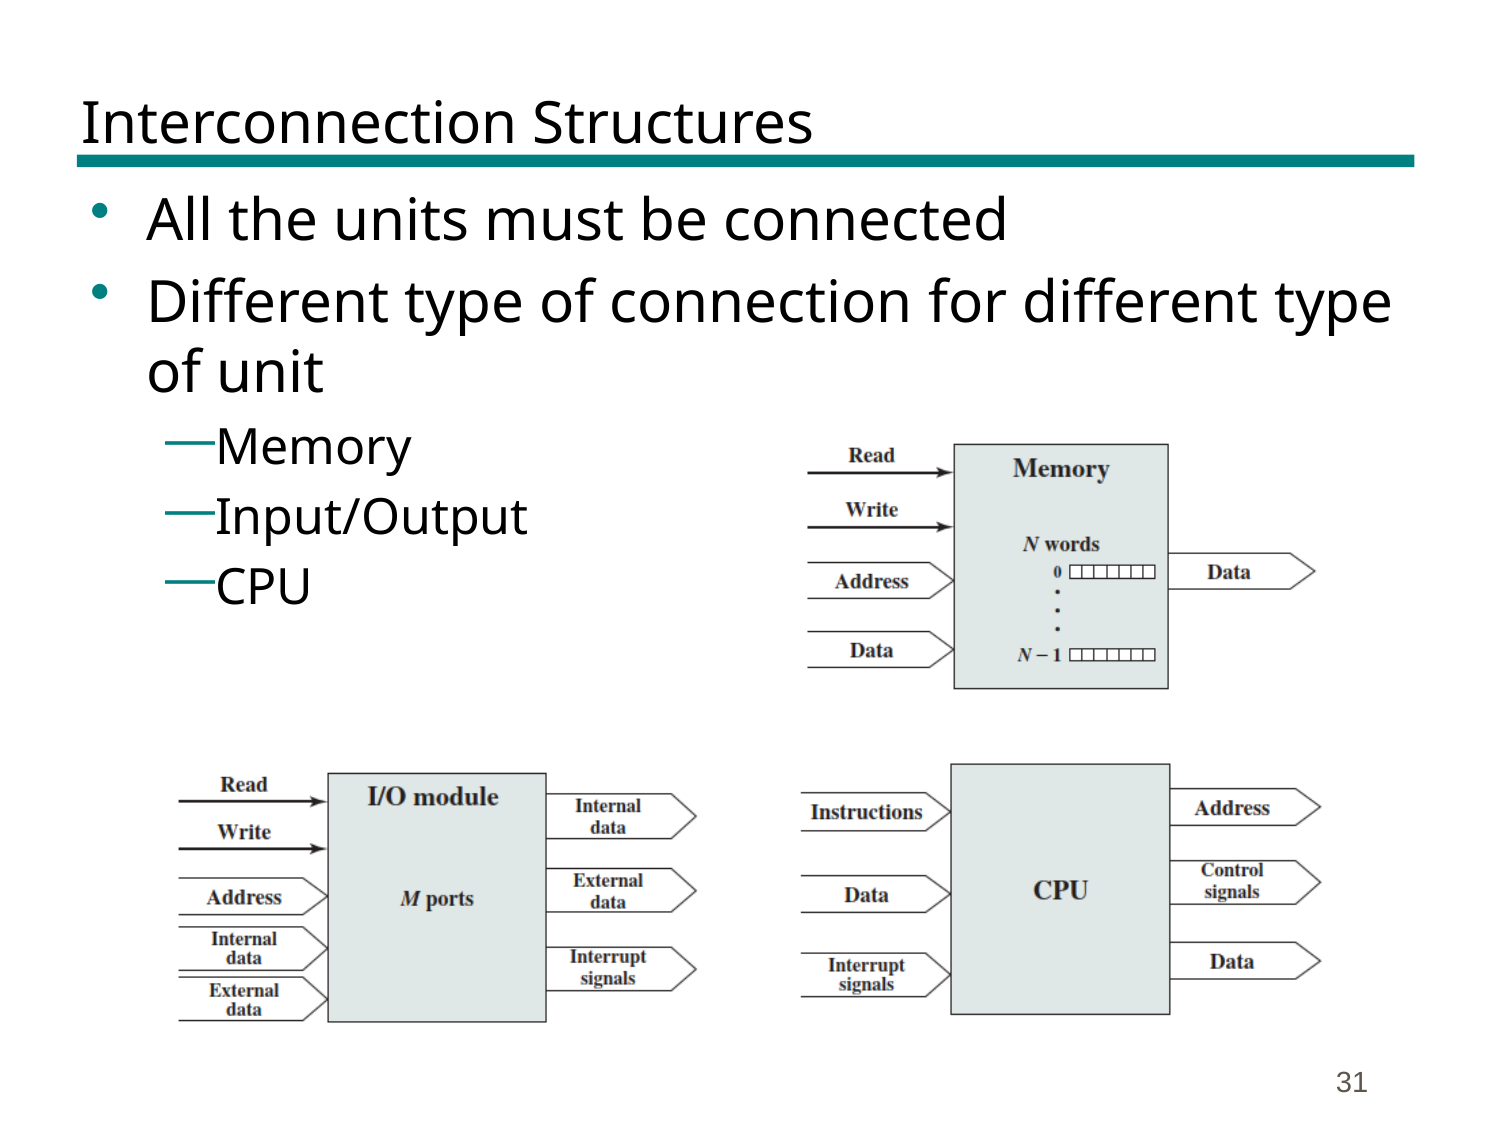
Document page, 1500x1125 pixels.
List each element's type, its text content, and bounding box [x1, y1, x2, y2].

picture [171, 758, 713, 1036]
picture [797, 420, 1339, 717]
title Interconnection Structures [66, 24, 1413, 163]
picture [797, 746, 1331, 1023]
list All the units must be connected Different type of connection for different type of unit Memory Input/Output CPU [75, 174, 1417, 1100]
slide_number 31 [1083, 1021, 1384, 1107]
